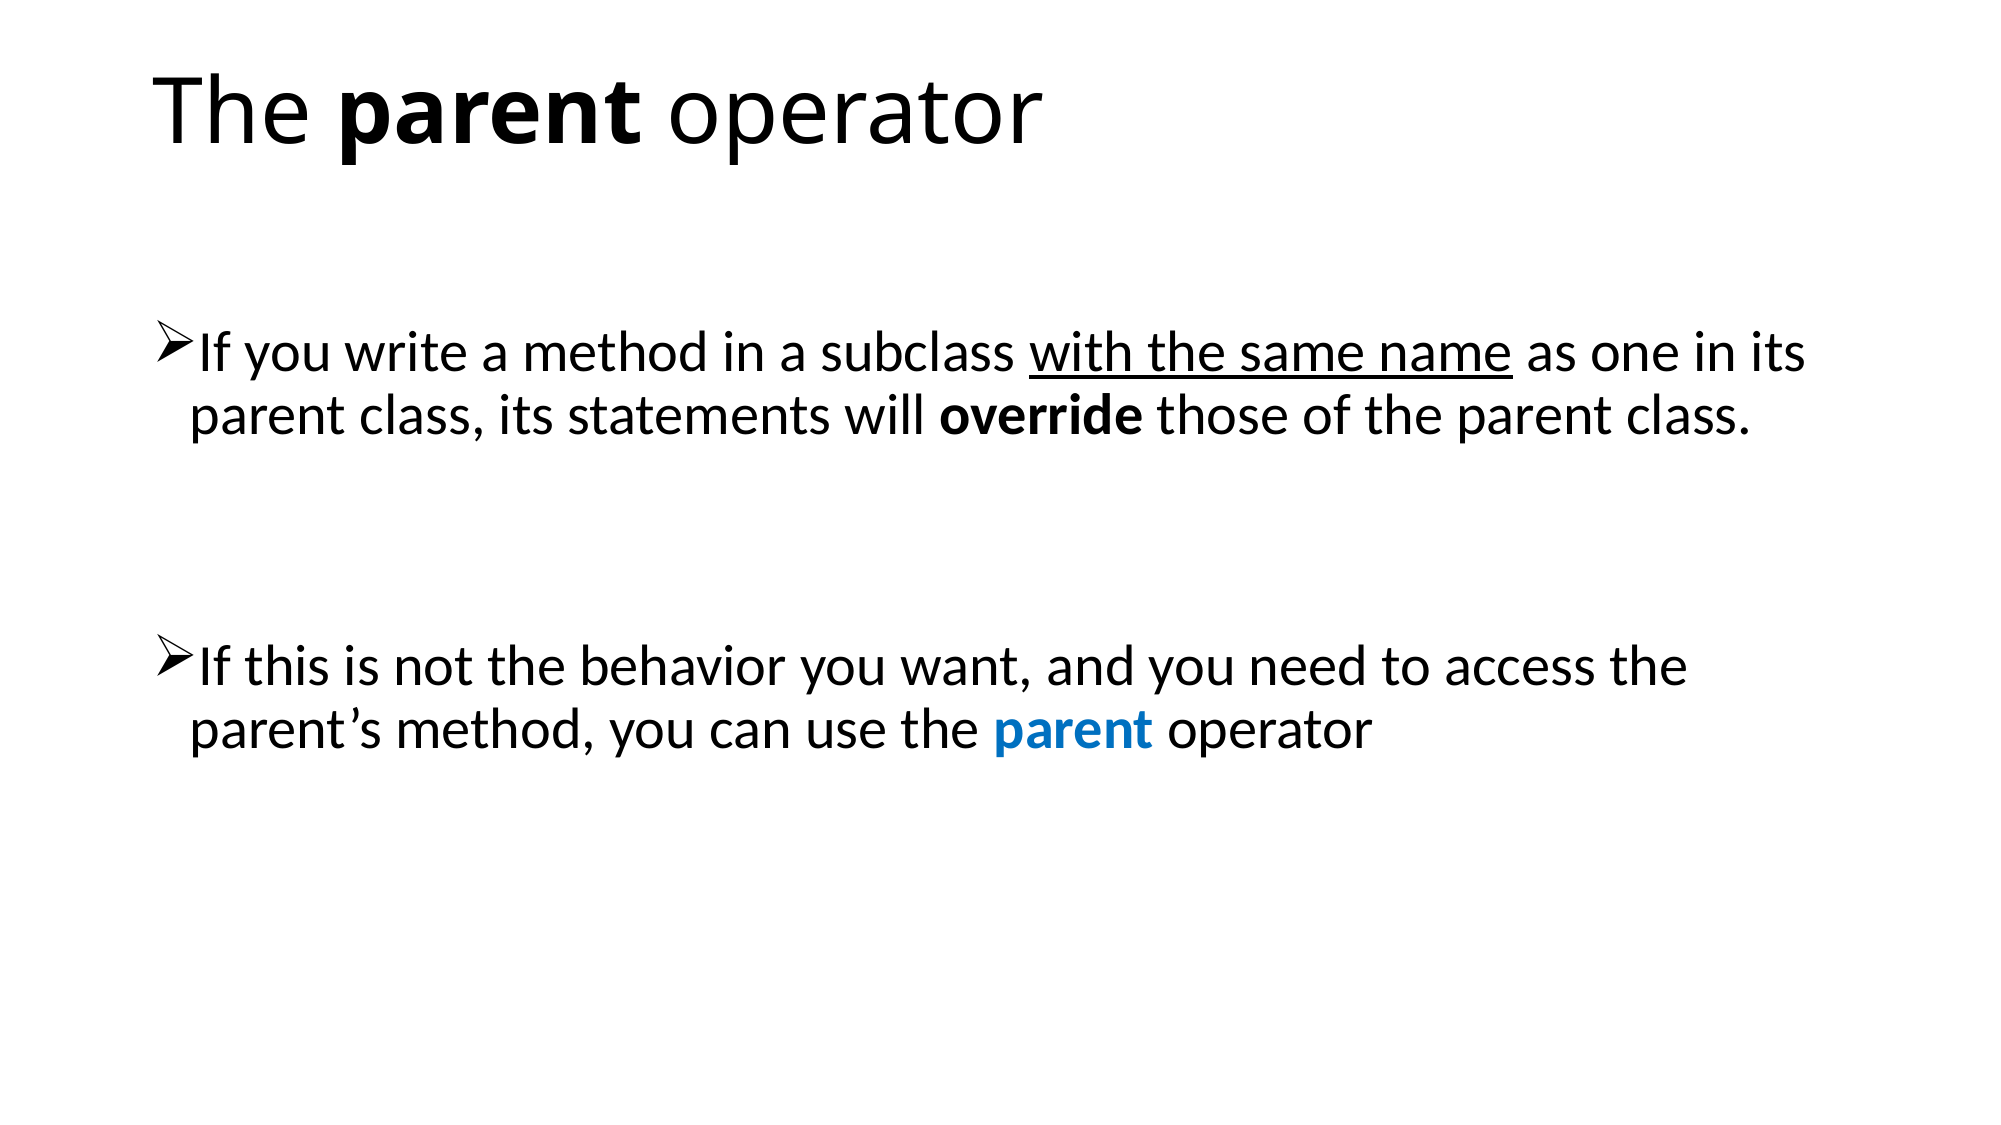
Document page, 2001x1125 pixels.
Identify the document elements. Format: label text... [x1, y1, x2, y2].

list If you write a method in a subclass with the same name as one in its parent class, its statements will override those of the parent class. If this is not the behavior you want, and you need to access the parent’s method, you can use the parent operator [137, 222, 1863, 1125]
title The parent operator [137, 5, 1863, 222]
